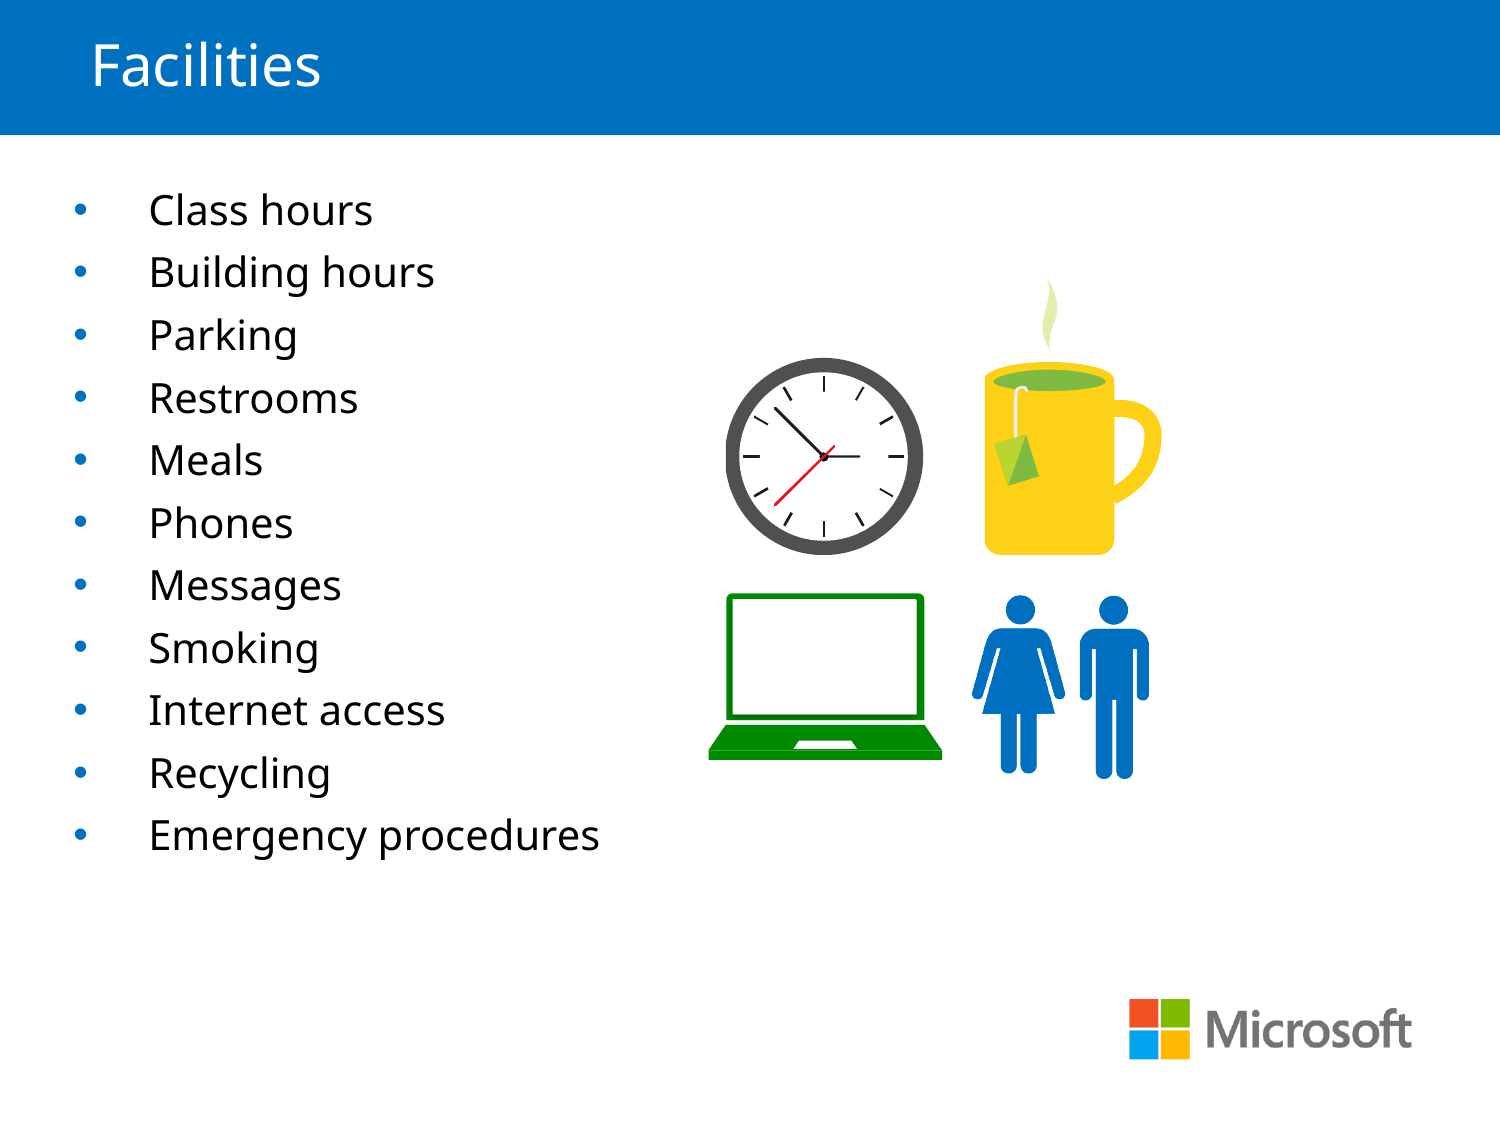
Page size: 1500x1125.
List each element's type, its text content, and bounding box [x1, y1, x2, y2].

picture [955, 277, 1163, 801]
title Facilities [75, 0, 1425, 135]
list Class hours Building hours Parking Restrooms Meals Phones Messages Smoking Internet access Recycling Emergency procedures [58, 176, 1409, 1014]
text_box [708, 593, 943, 761]
picture [725, 356, 924, 555]
picture [1089, 962, 1451, 1096]
